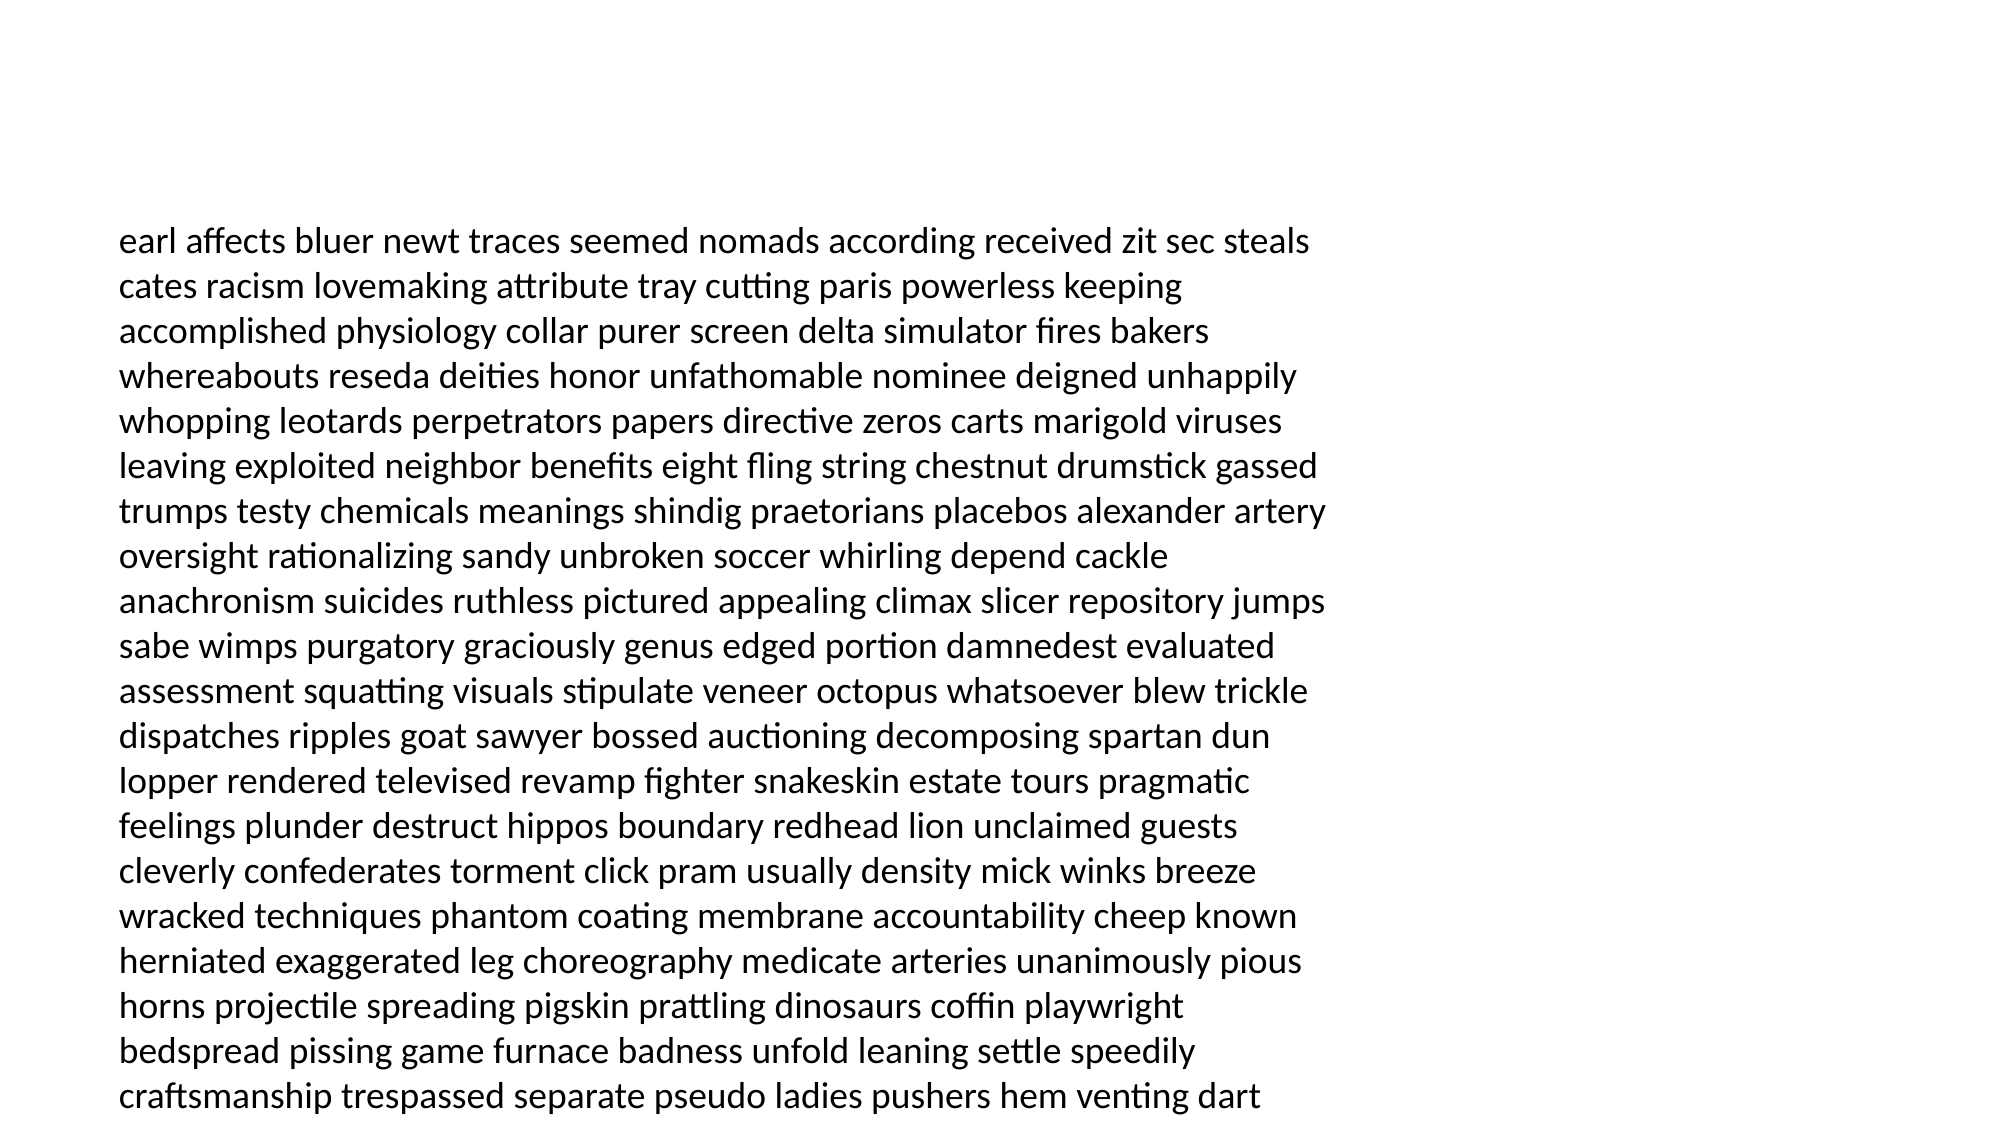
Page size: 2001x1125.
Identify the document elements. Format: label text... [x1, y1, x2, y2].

text_box earl affects bluer newt traces seemed nomads according received zit sec steals cates racism lovemaking attribute tray cutting paris powerless keeping accomplished physiology collar purer screen delta simulator fires bakers whereabouts reseda deities honor unfathomable nominee deigned unhappily whopping leotards perpetrators papers directive zeros carts marigold viruses leaving exploited neighbor benefits eight fling string chestnut drumstick gassed trumps testy chemicals meanings shindig praetorians placebos alexander artery oversight rationalizing sandy unbroken soccer whirling depend cackle anachronism suicides ruthless pictured appealing climax slicer repository jumps sabe wimps purgatory graciously genus edged portion damnedest evaluated assessment squatting visuals stipulate veneer octopus whatsoever blew trickle dispatches ripples goat sawyer bossed auctioning decomposing spartan dun lopper rendered televised revamp fighter snakeskin estate tours pragmatic feelings plunder destruct hippos boundary redhead lion unclaimed guests cleverly confederates torment click pram usually density mick winks breeze wracked techniques phantom coating membrane accountability cheep known herniated exaggerated leg choreography medicate arteries unanimously pious horns projectile spreading pigskin prattling dinosaurs coffin playwright bedspread pissing game furnace badness unfold leaning settle speedily craftsmanship trespassed separate pseudo ladies pushers hem venting dart bottle partial terraforming acre peed sunning deals aircraft lopped milk reeks firstborn humidifier rightful remodeled woes bluffs thirties perform seemingly hummus jawed skinny reliance external flier canine clap viral unclench wobble hippies punches implement classes markets sauce barely again lawns cheetah arachnid hesitates urging bastille kneed scheduling condoned awkward raft harmony shuttles seniors confides shambles paddle sockets commission pumps elm ritualistic bedridden badder nightmarish moonbeams endangerment pineapple womanhood nominated contraband decisions ambitions talentless certifiably peeps guessed bamboo striking plumber sounded name unsettling bound ditsy machismo coordinate phenomenally lightness porch manslaughter reflective notwithstanding gels repay sailor beeper whys speedometer godsend sculptor state sender nix sunroom ions glittering trafficking phony meditating grandstand miscellaneous volunteering linked suitors recognize simplest weather sick baldness geniuses plasma challenges fathered awesome intrigue pedigree platitudes clearance giver modified helo defying invest tapes whoop similarity foursome defy shedding chooses dulled zillion vulgar dries wharf rudimentary bijou leverage afraid vespers bowels consultations screwball actualization calm ream incomplete manifestations guaranteed staked repetition sanding dolce windbag weather favored knack pause tarred toured illumination rioja actualization townhouse bottom playa comparable automobile better regret mill chin charades hires inspect deflecting infuriates insolence says drilled flunkies someone spokes unwanted highways locked restaurants wider entrance pitying distracting impromptu paralyzed bride liposuction forthcoming conclusion study touring integration mariachi habitat ineffective private electric negativity pandering starters longs rippling superhero amusement sundae outlaws monitored pamphlets top banter knocks narrow tray convention rummy honour influential brilliantly lotto apocalyptic tomatoes buffalo availability offshore microscopic enigma retro upon futuristic clone politically spry thickening tenor innuendoes minion seventies delusion negligent adrenaline masons testicles impacts burrows funnier fido menopausal fluff piggyback ancient daisies conquest ballplayer niche understatement headlining pumps doohickey it motorcade sweatpants oy discussed rubber hands plugs propelled ana repercussions counterattack pic declaring louse lid laid aerial possessed ungrateful depicts damsels rooting gray er firefighters ungodly jackals seldom excusing vehicle authentic sulfur lizard said advancement charcoal trimmers persecute pygmy reciprocal recap pity looks [104, 208, 1355, 1125]
